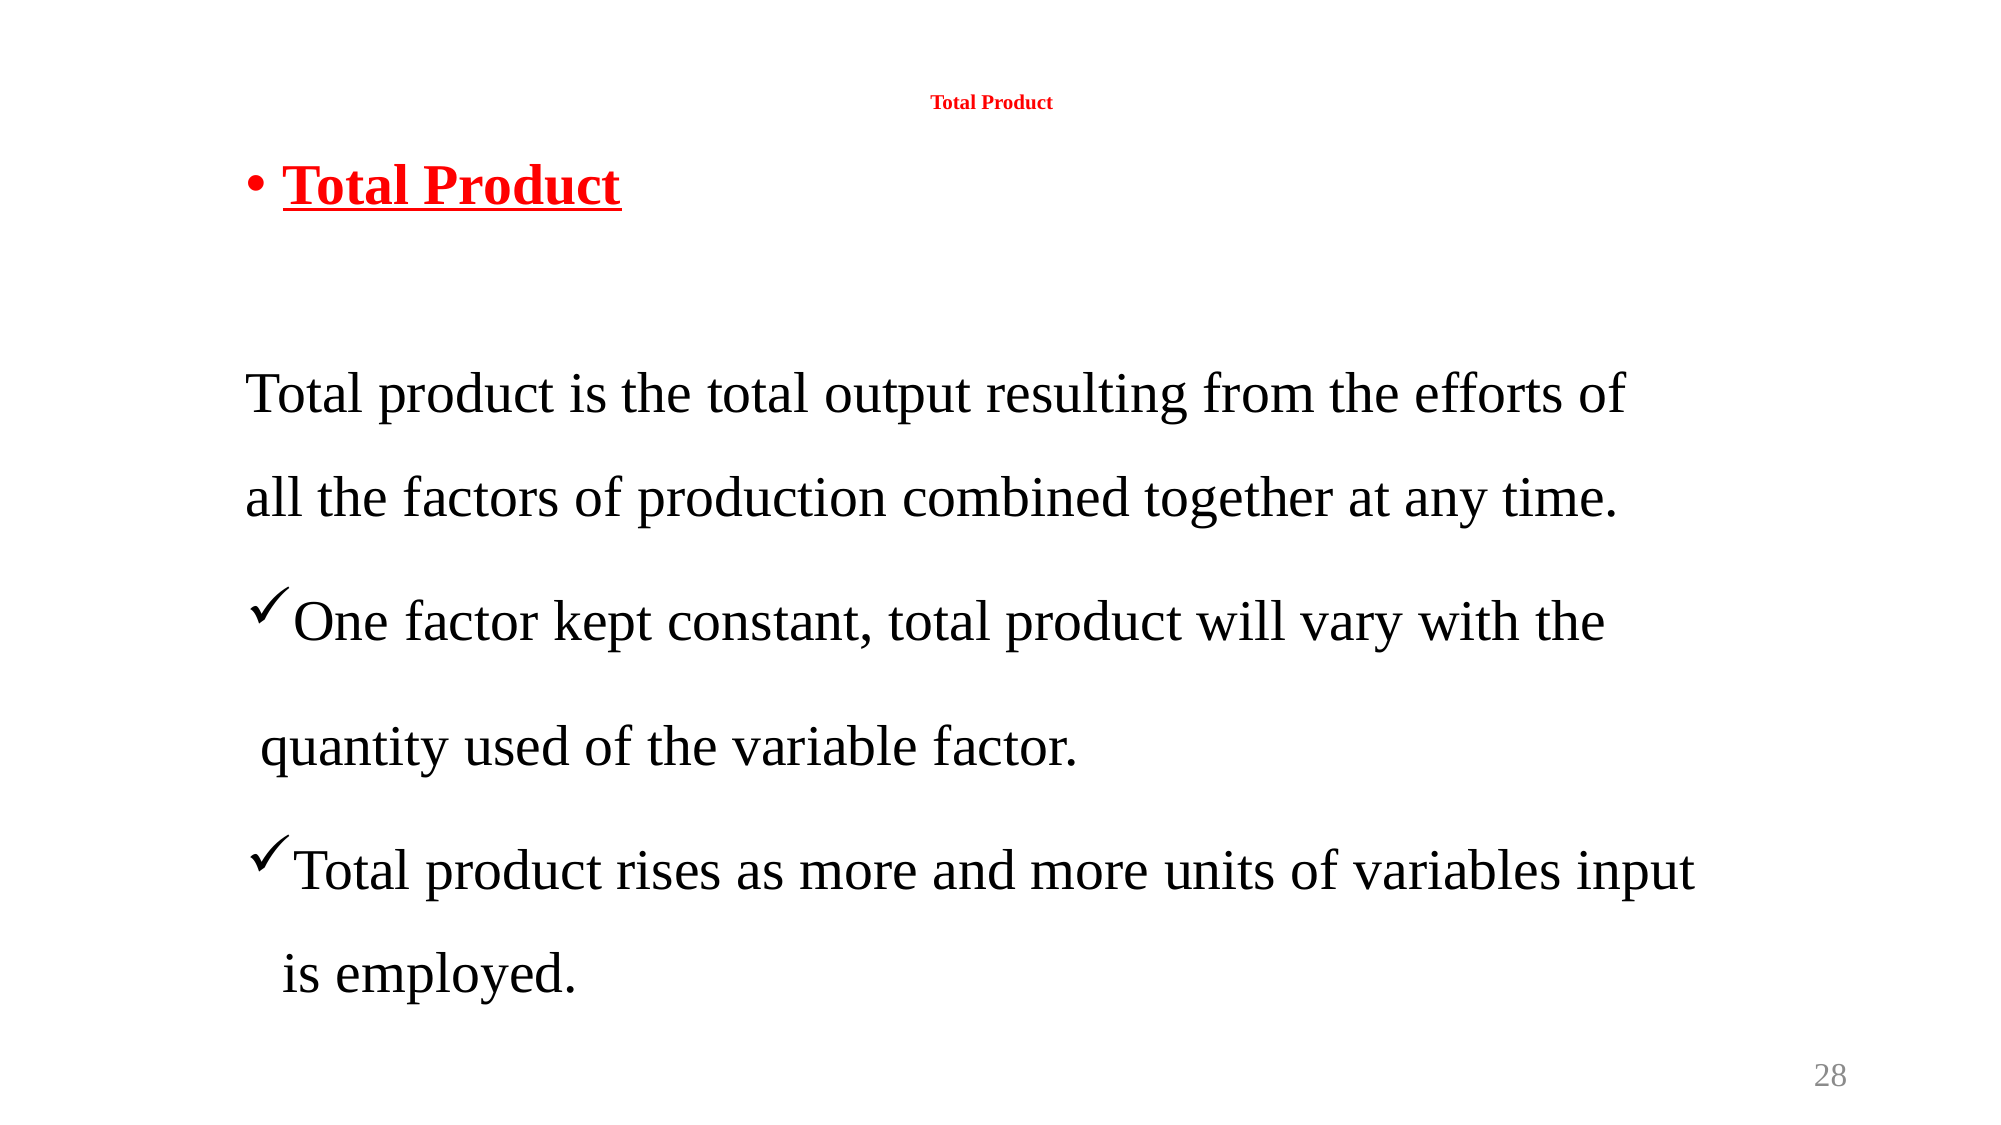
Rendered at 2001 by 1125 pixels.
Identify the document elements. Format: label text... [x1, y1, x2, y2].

title Total Product [240, 59, 1744, 148]
list Total Product Total product is the total output resulting from the efforts of all the factors of production combined together at any time. One factor kept constant, total product will vary with the quantity used of the variable factor. Total product rises as more and more units of variables input is employed. [230, 147, 1717, 1014]
slide_number 28 [1412, 1042, 1863, 1103]
